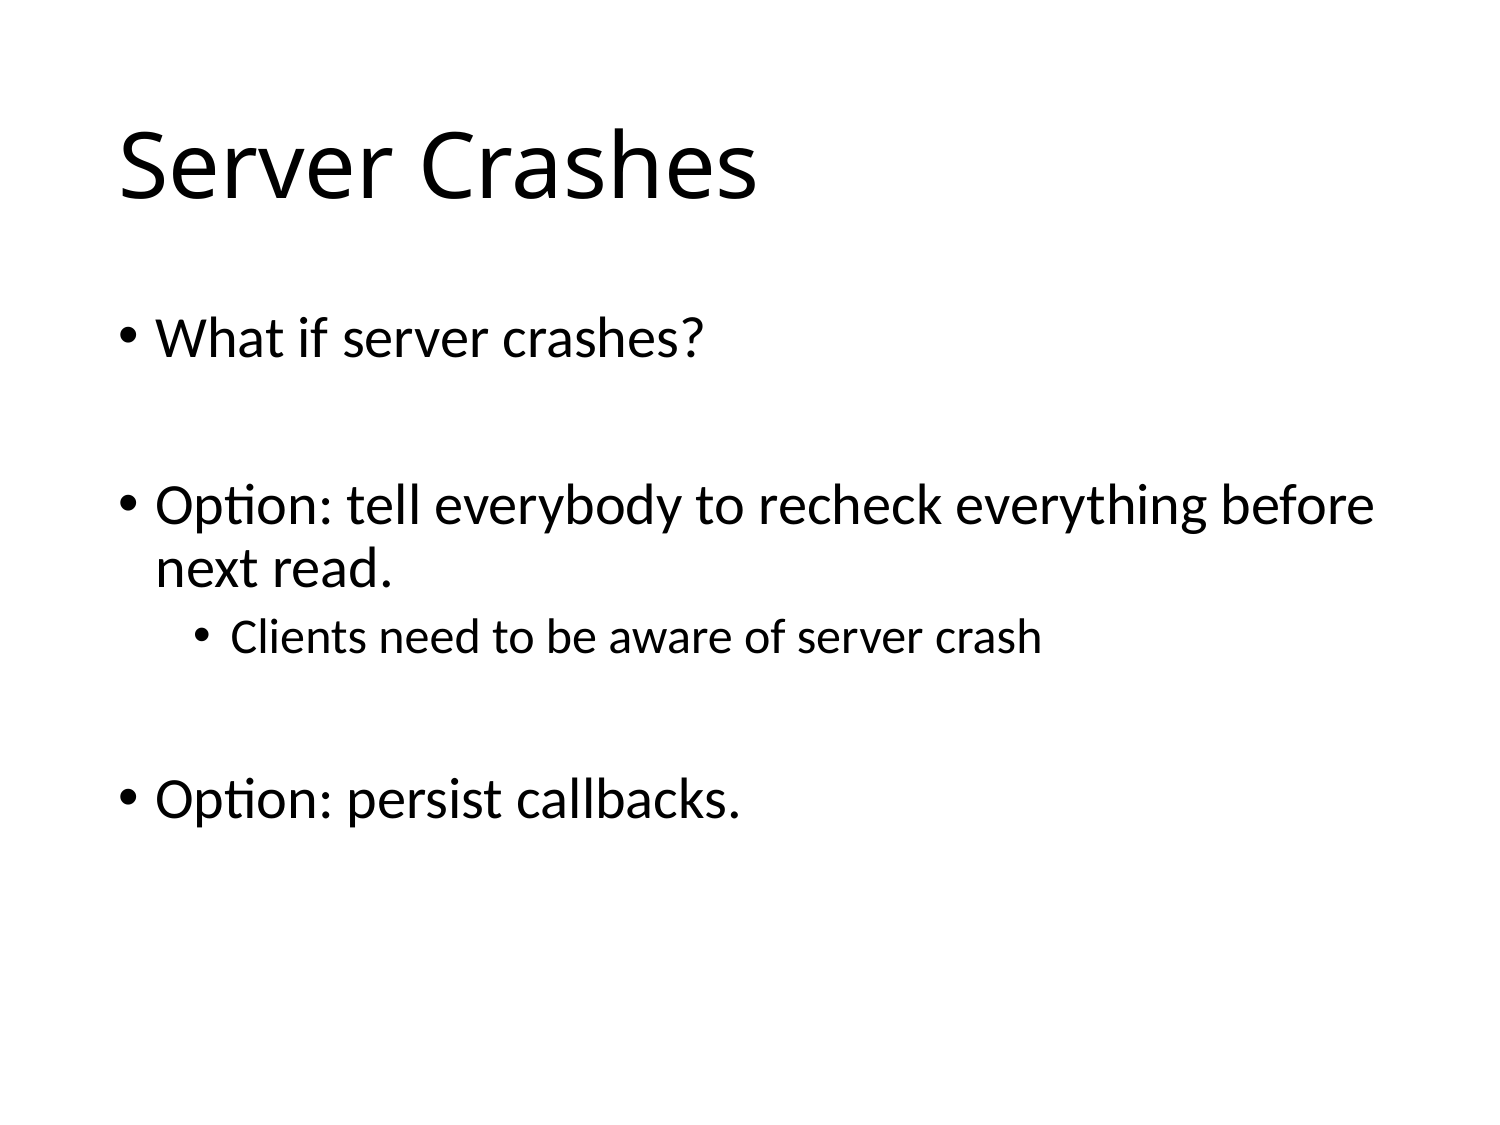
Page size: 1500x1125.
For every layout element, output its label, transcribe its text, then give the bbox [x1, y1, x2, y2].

list What if server crashes? Option: tell everybody to recheck everything before next read. Clients need to be aware of server crash Option: persist callbacks. [103, 299, 1397, 1014]
title Server Crashes [103, 59, 1397, 278]
